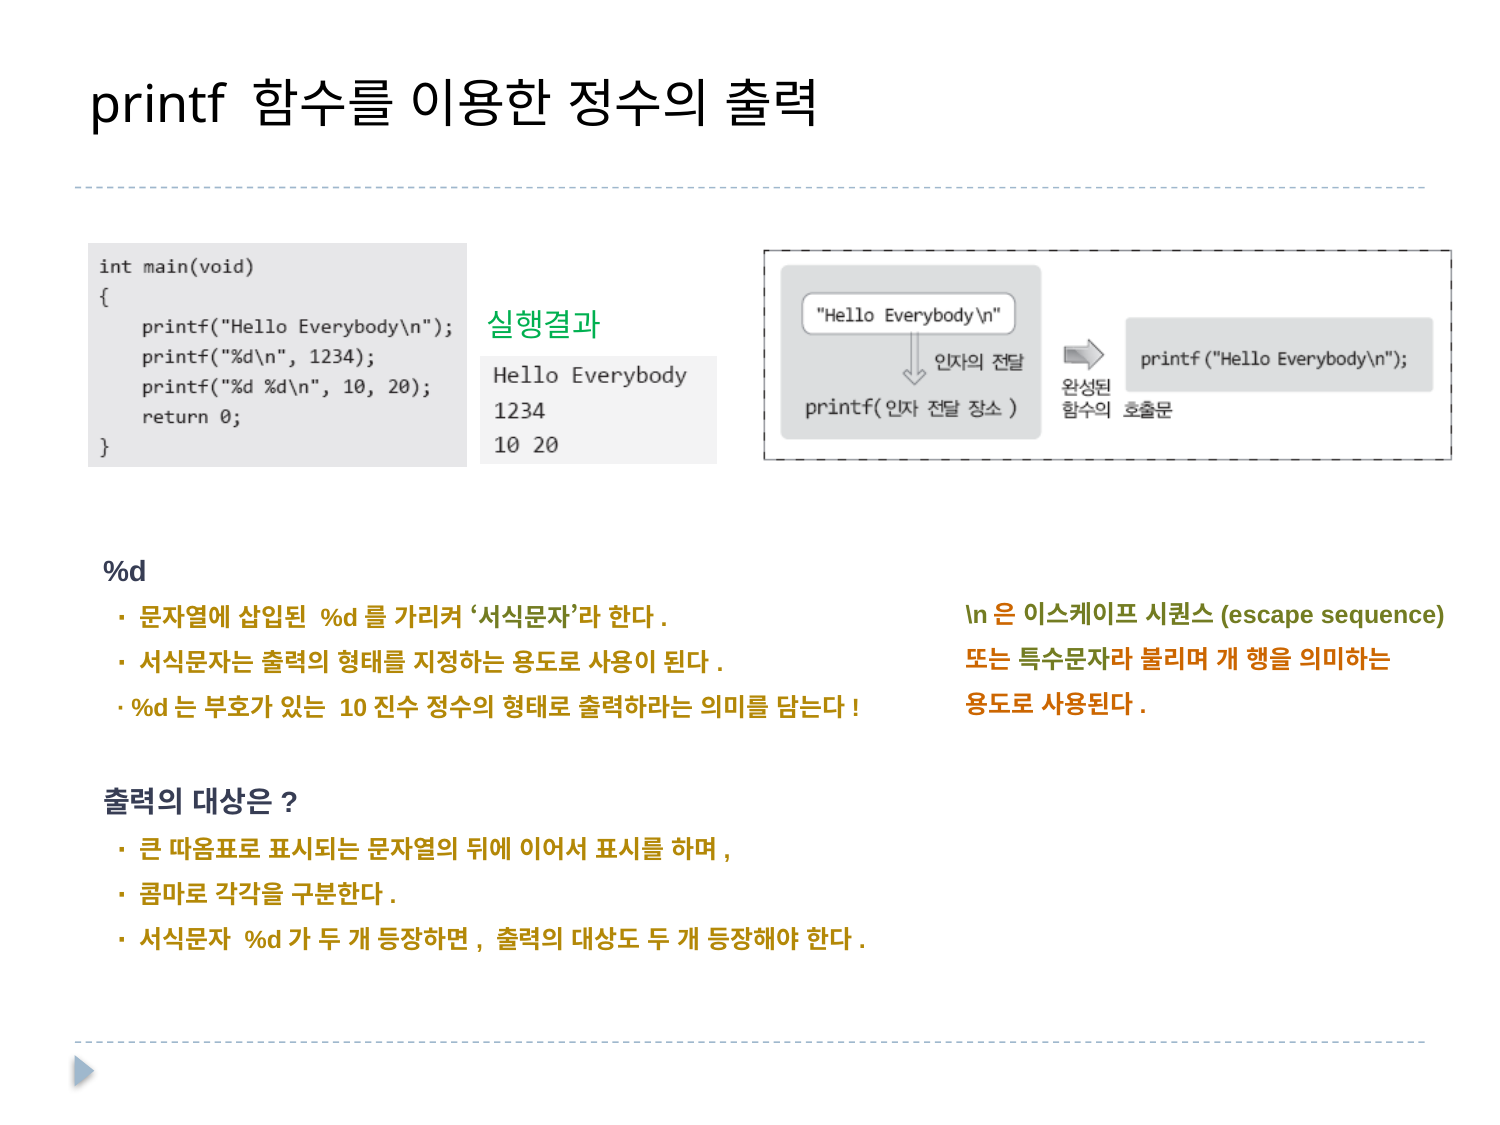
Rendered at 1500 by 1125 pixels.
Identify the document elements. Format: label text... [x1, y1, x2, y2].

text_box %d ∙ 문자열에 삽입된 %d를 가리켜 ‘서식문자’라 한다. ∙ 서식문자는 출력의 형태를 지정하는 용도로 사용이 된다. ∙ %d는 부호가 있는 10진수 정수의 형태로 출력하라는 의미를 담는다! 출력의 대상은? ∙ 큰 따옴표로 표시되는 문자열의 뒤에 이어서 표시를 하며, ∙ 콤마로 각각을 구분한다. ∙ 서식문자 %d가 두 개 등장하면, 출력의 대상도 두 개 등장해야 한다. [88, 527, 951, 961]
picture [88, 243, 467, 467]
picture [761, 243, 1455, 462]
text_box 실행결과 [473, 287, 628, 361]
title printf 함수를 이용한 정수의 출력 [75, 24, 1425, 141]
text_box \n은 이스케이프 시퀀스(escape sequence) 또는 특수문자라 불리며 개 행을 의미하는 용도로 사용된다. [950, 576, 1471, 726]
picture [480, 356, 717, 464]
